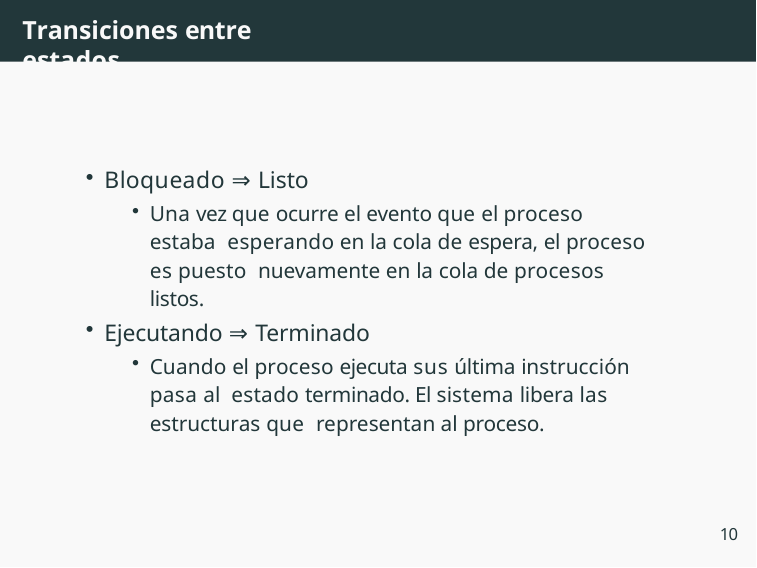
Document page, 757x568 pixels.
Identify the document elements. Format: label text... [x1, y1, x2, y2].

title Transiciones entre estados [20, 12, 329, 110]
slide_number 10 [712, 520, 743, 568]
text_box Bloqueado ⇒ Listo Una vez que ocurre el evento que el proceso estaba esperando en la cola de espera, el proceso es puesto nuevamente en la cola de procesos listos. Ejecutando ⇒ Terminado Cuando el proceso ejecuta sus última instrucción pasa al estado terminado. El sistema libera las estructuras que representan al proceso. [83, 155, 683, 436]
